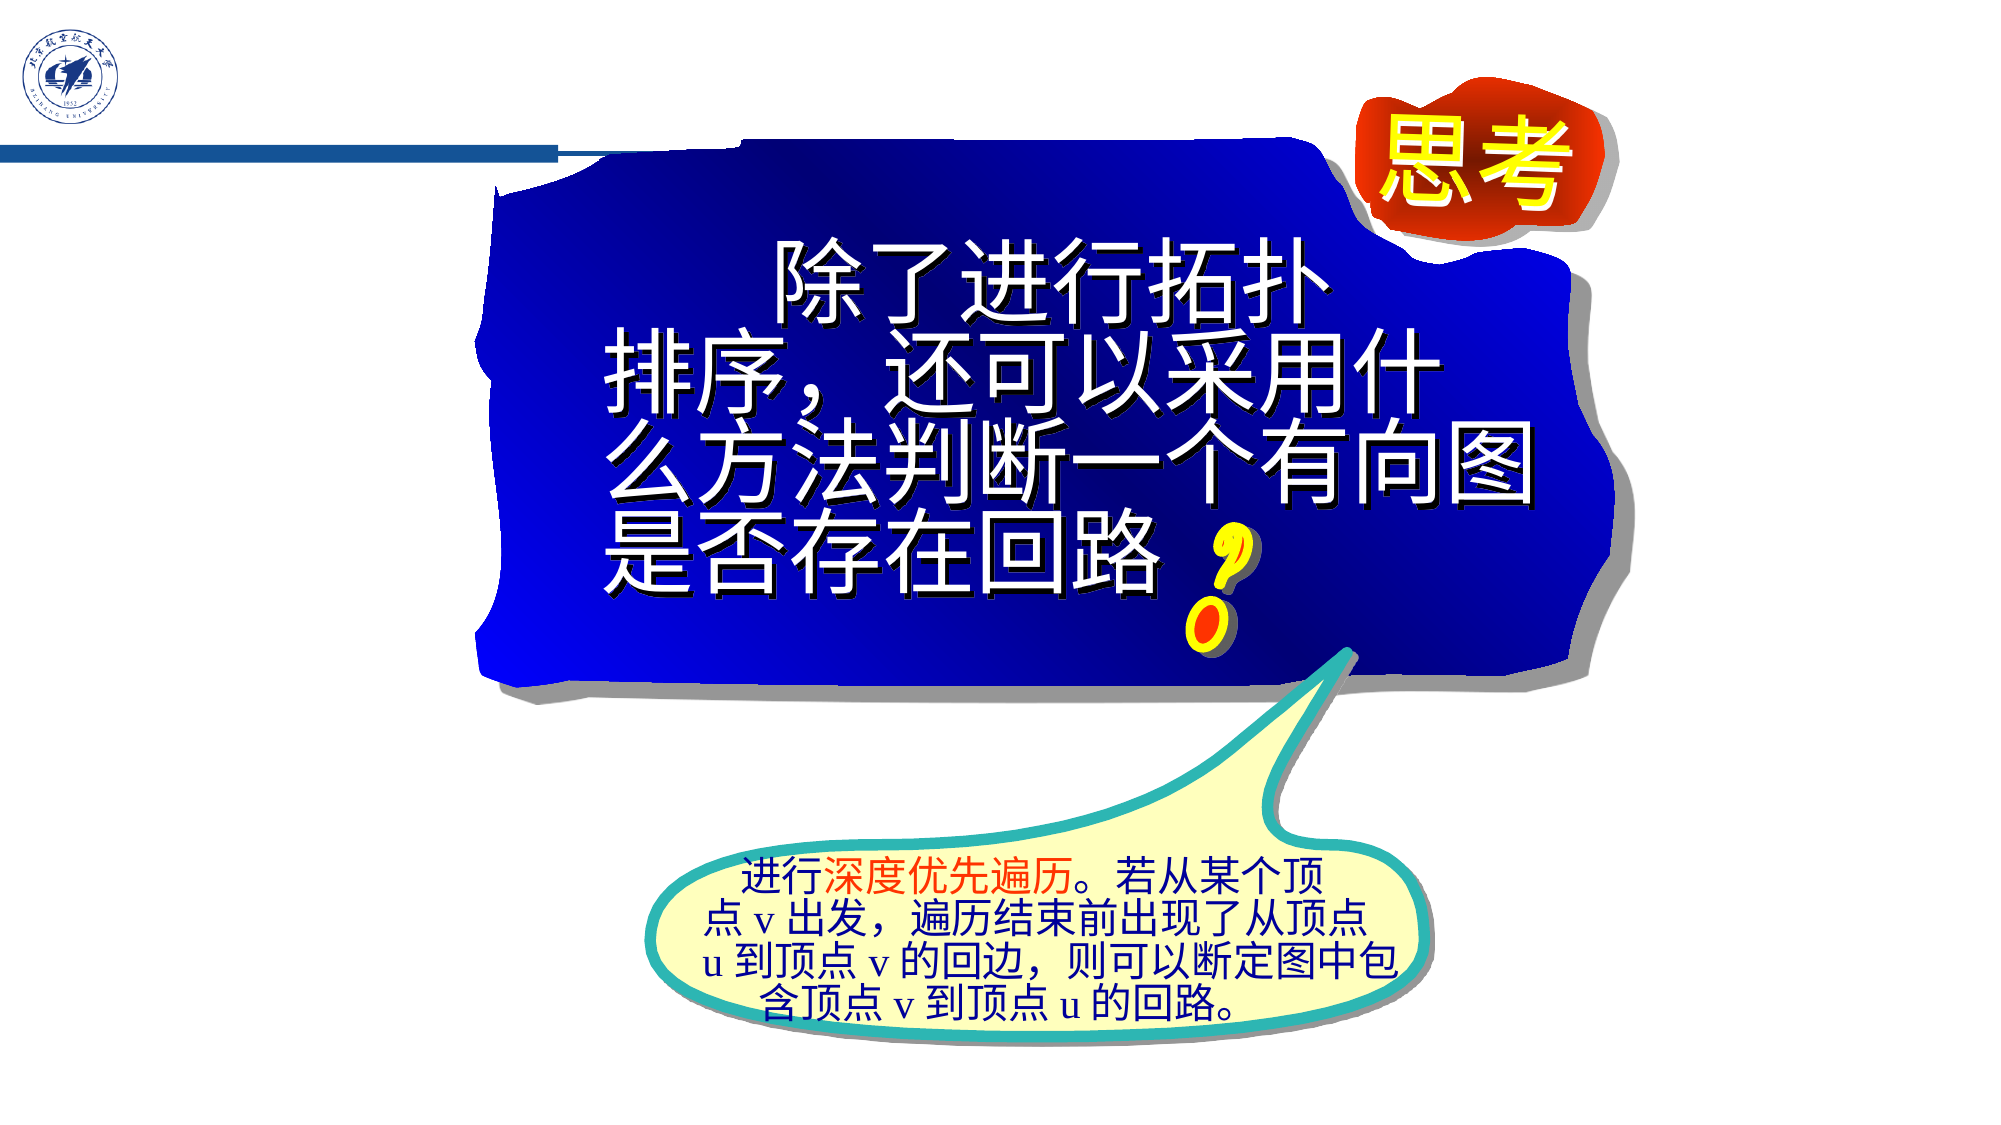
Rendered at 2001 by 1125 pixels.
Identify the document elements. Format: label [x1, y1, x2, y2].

picture [16, 23, 124, 130]
text_box [649, 652, 1425, 1037]
text_box [474, 137, 1625, 688]
text_box [1354, 66, 1649, 254]
